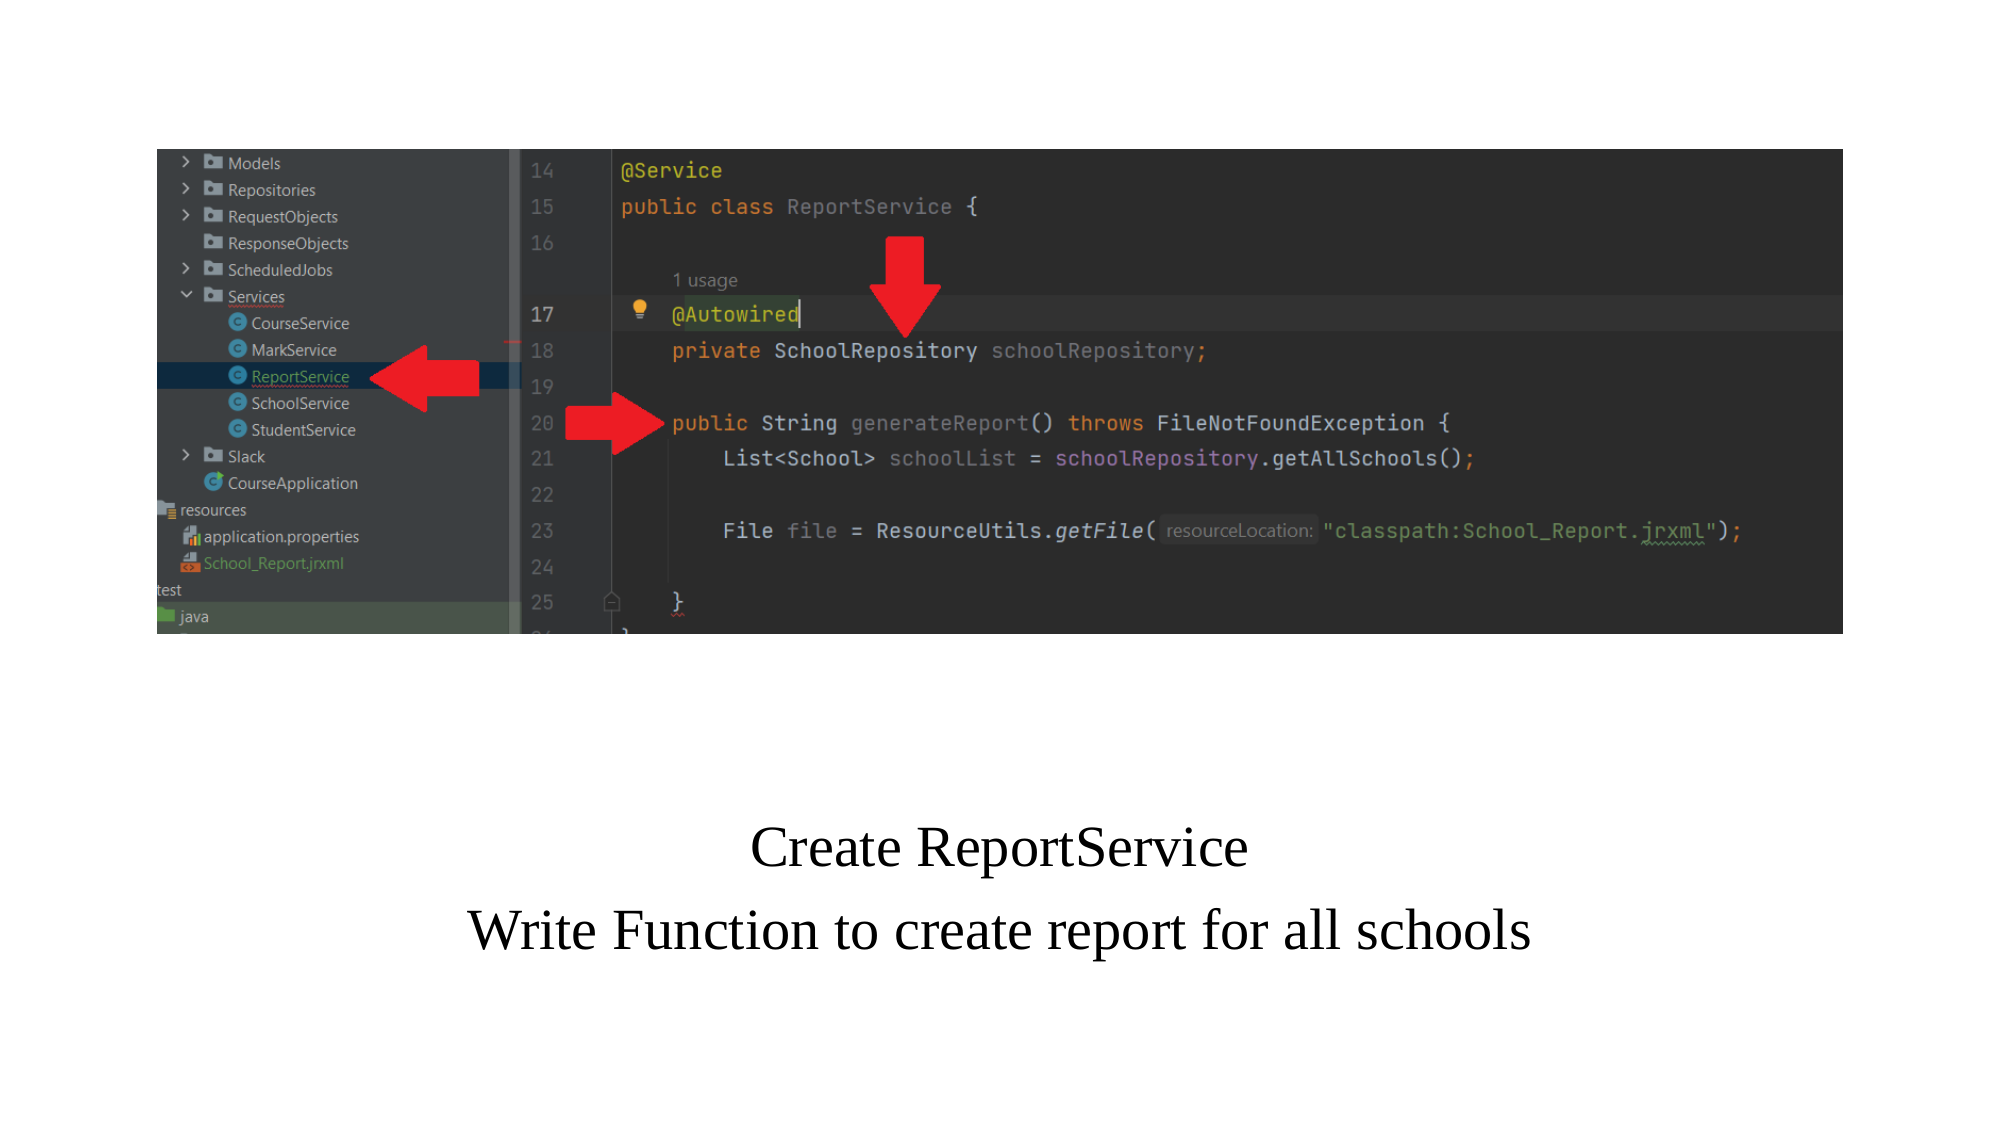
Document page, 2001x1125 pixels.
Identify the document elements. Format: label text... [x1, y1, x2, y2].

picture [157, 149, 1843, 634]
list Create ReportService Write Function to create report for all schools [137, 808, 1863, 1014]
